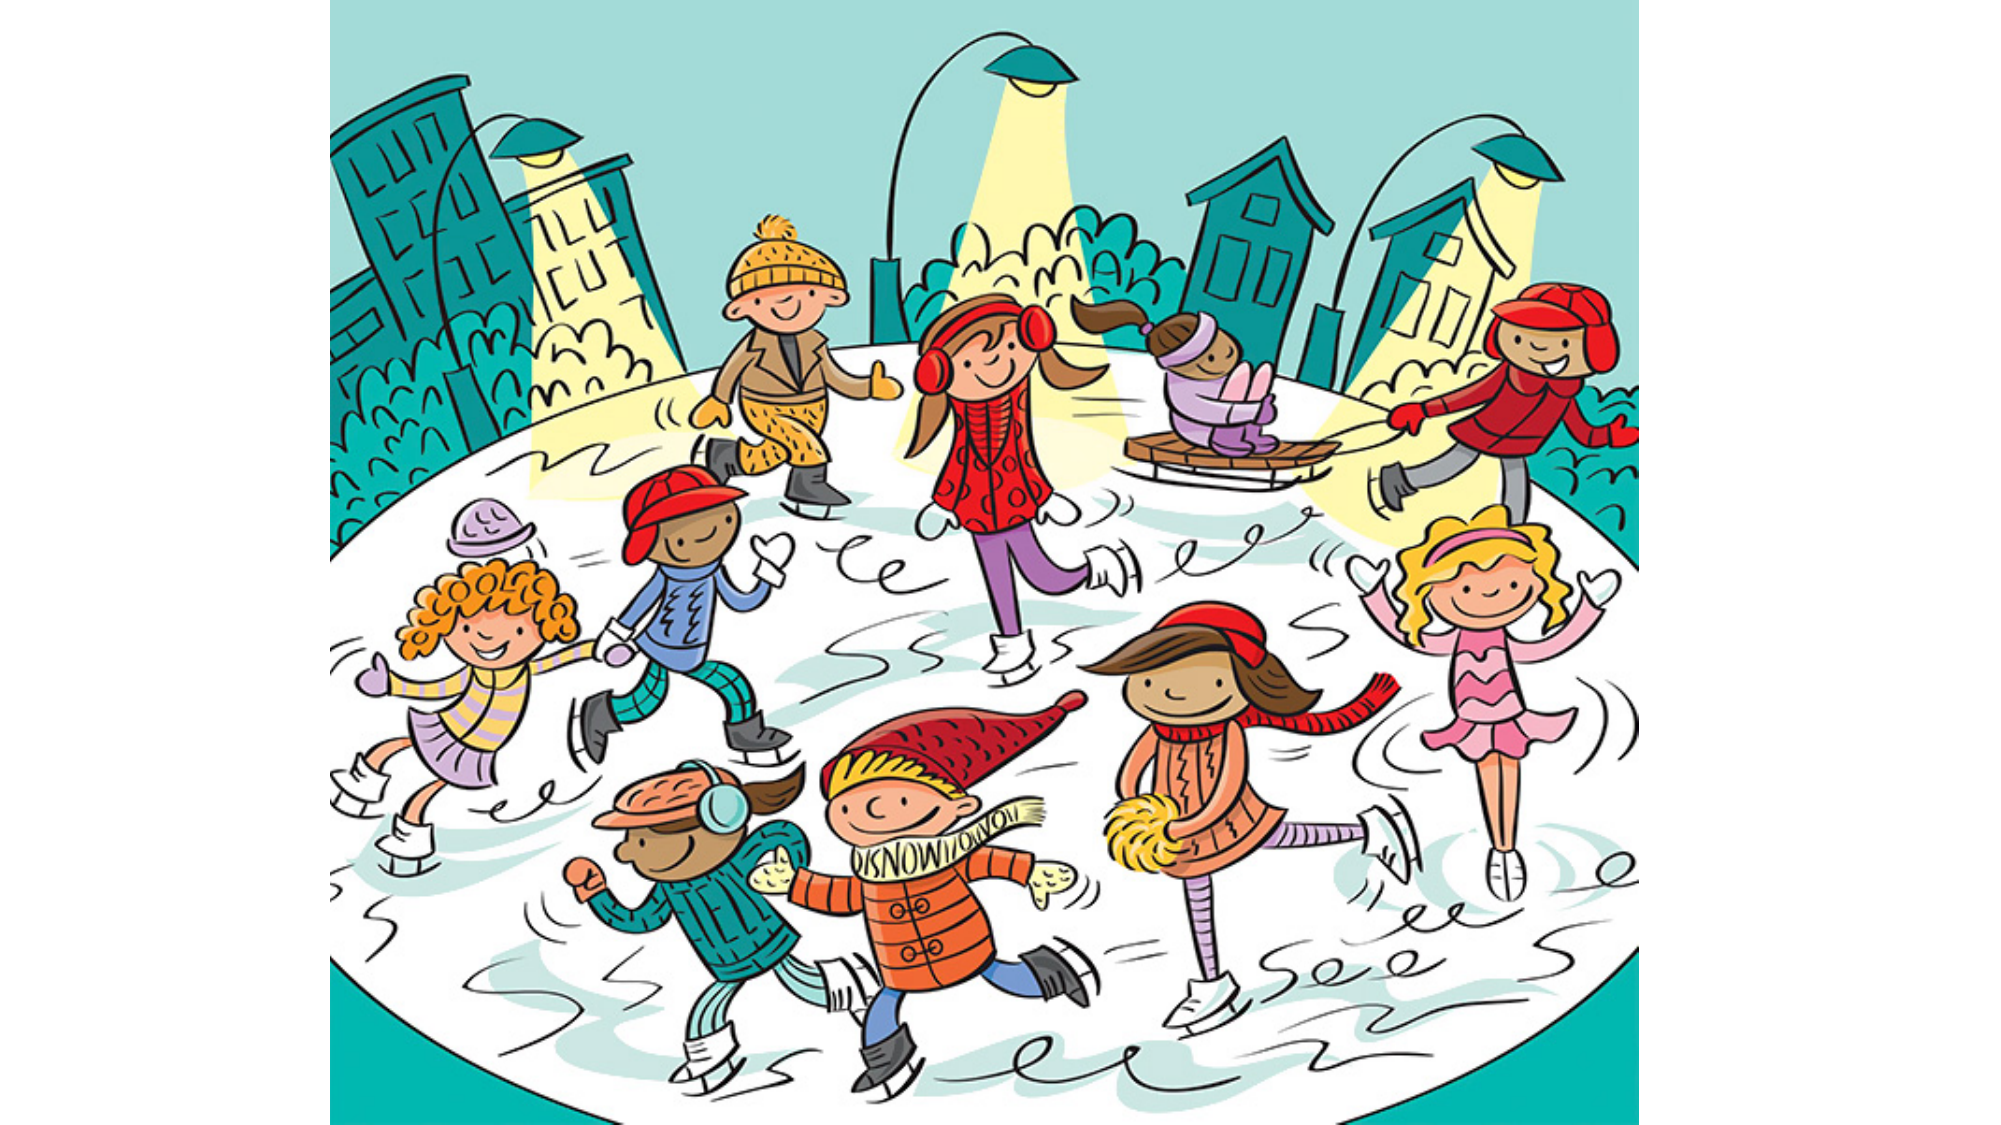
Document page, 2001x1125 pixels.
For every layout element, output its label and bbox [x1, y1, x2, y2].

picture [330, 0, 1639, 1125]
